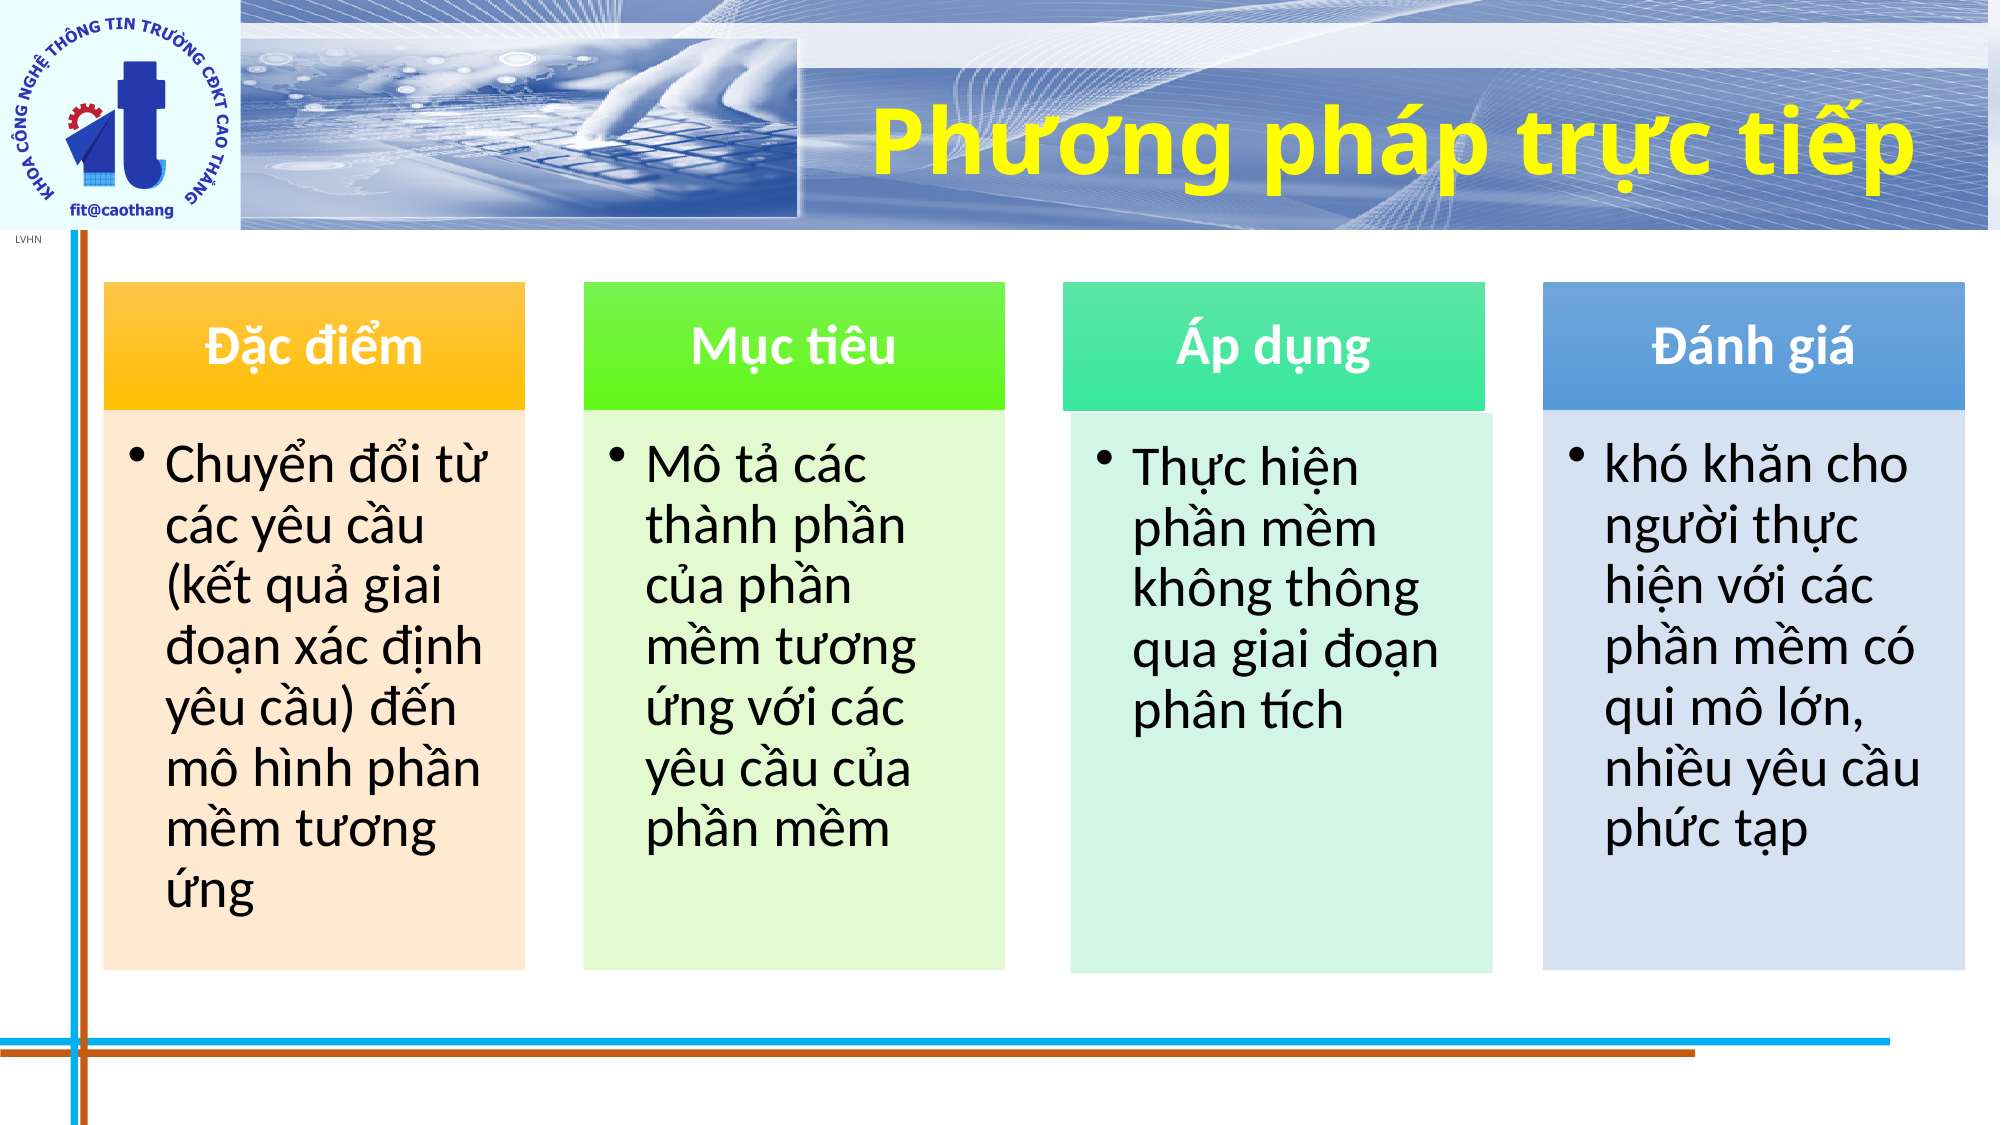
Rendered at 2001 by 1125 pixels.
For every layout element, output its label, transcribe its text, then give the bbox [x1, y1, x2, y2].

picture [0, 0, 241, 230]
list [103, 242, 1966, 1011]
title Phương pháp trực tiếp [137, 36, 1934, 242]
